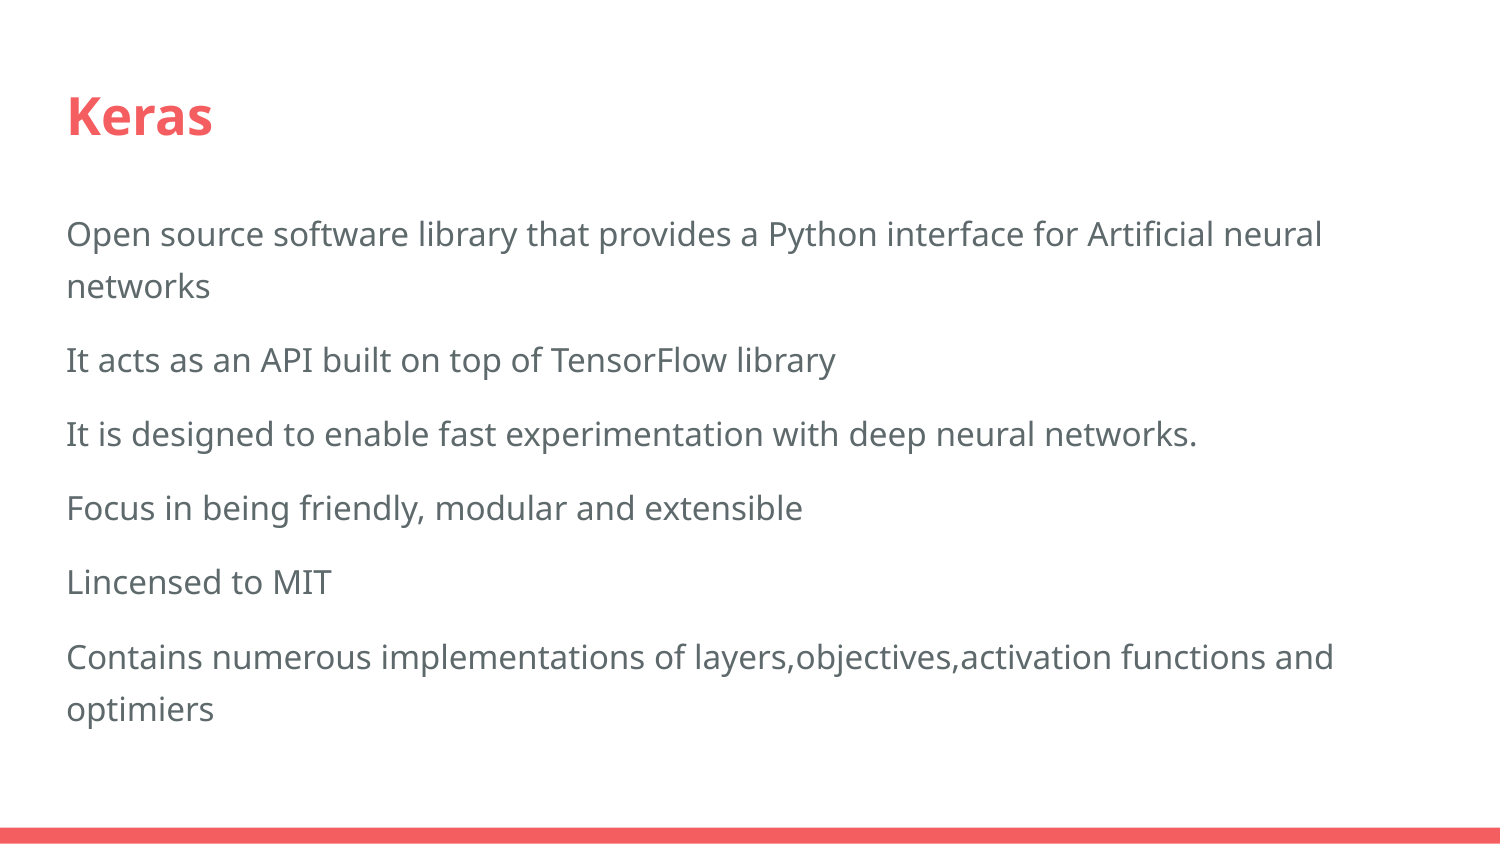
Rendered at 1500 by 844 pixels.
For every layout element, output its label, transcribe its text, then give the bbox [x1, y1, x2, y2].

list Open source software library that provides a Python interface for Artificial neural networks It acts as an API built on top of TensorFlow library It is designed to enable fast experimentation with deep neural networks. Focus in being friendly, modular and extensible Lincensed to MIT Contains numerous implementations of layers,objectives,activation functions and optimiers [51, 189, 1449, 750]
title Keras [51, 64, 1449, 167]
